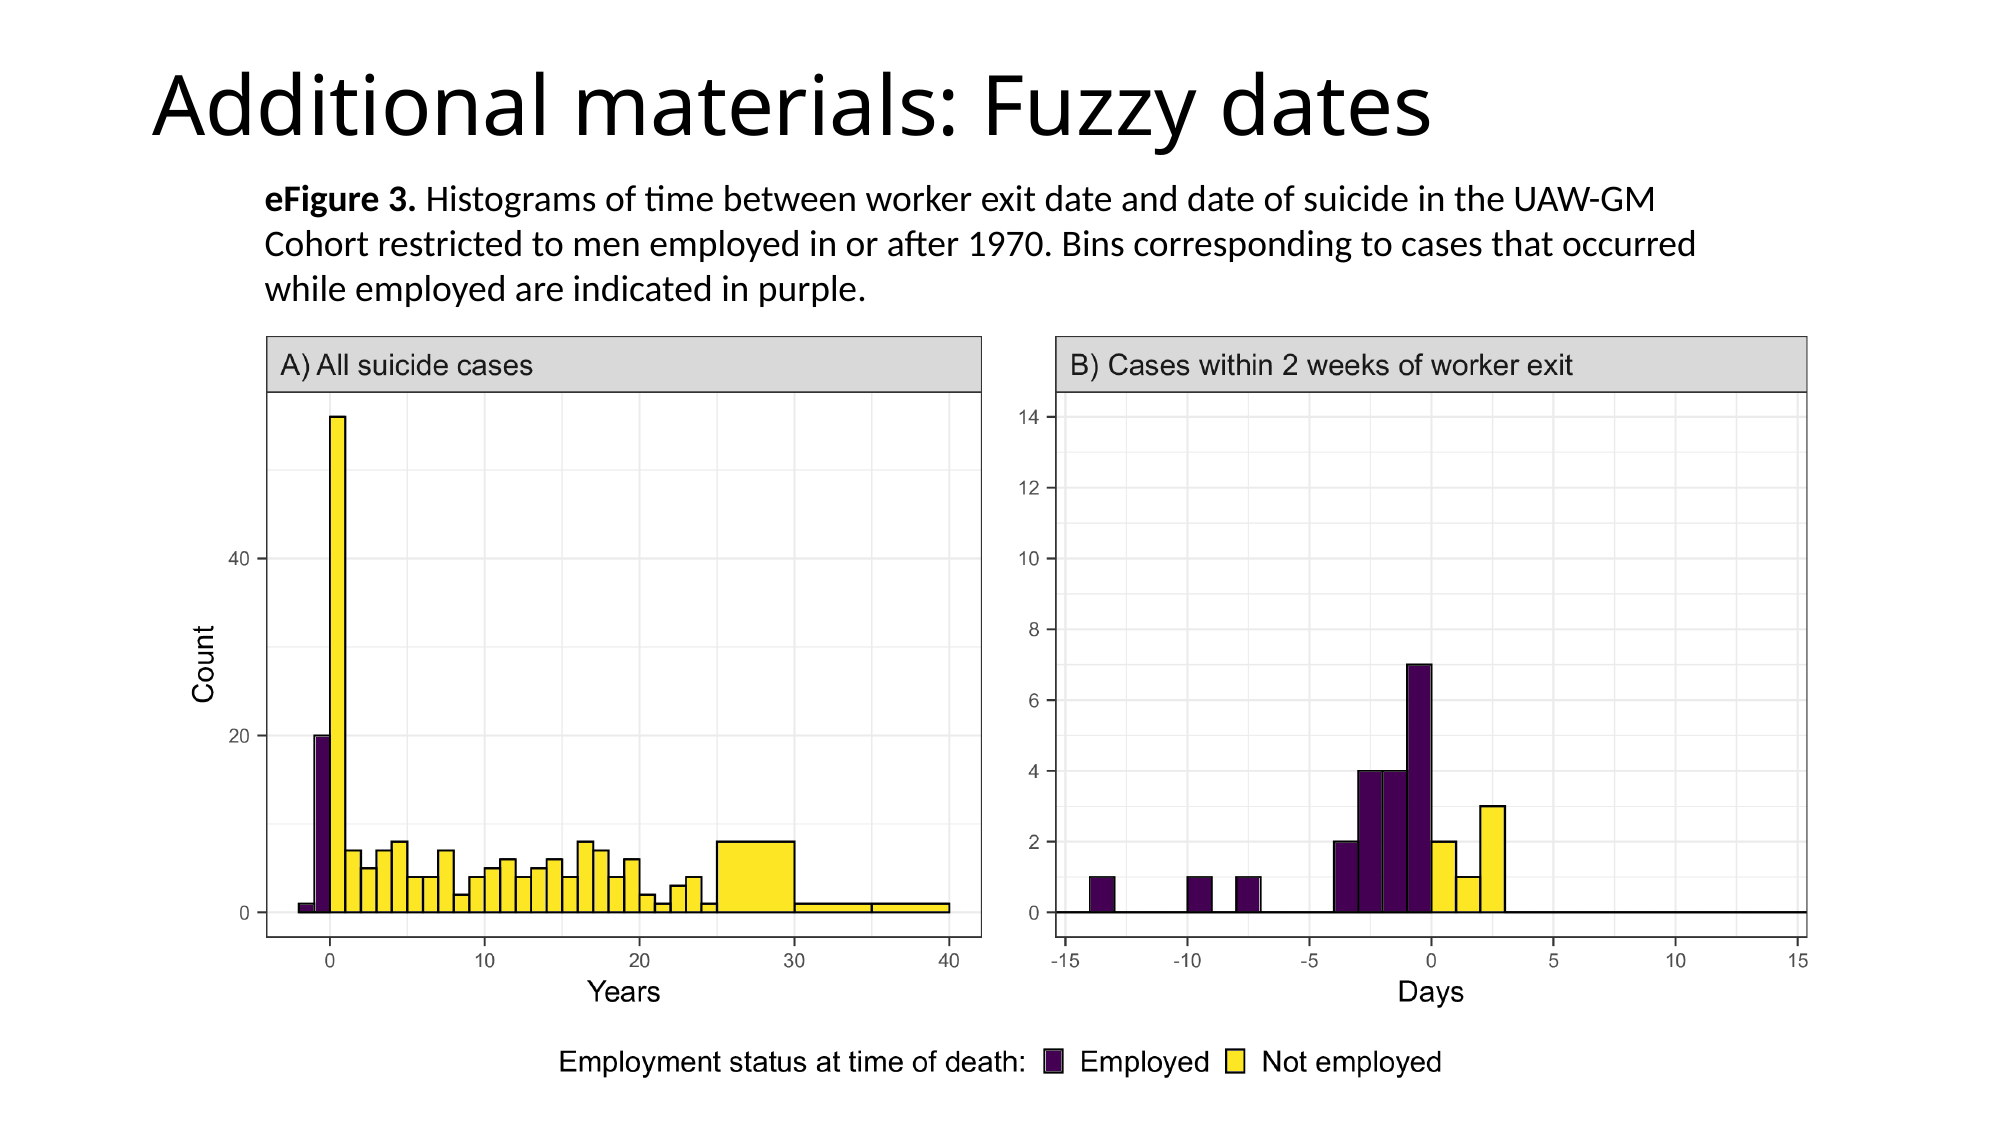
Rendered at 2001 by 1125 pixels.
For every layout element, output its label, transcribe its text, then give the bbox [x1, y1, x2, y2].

picture [174, 317, 1825, 1096]
text_box eFigure 3. Histograms of time between worker exit date and date of suicide in the UAW-GM Cohort restricted to men employed in or after 1970. Bins corresponding to cases that occurred while employed are indicated in purple. [249, 166, 1750, 317]
title Additional materials: Fuzzy dates [137, 0, 1863, 218]
